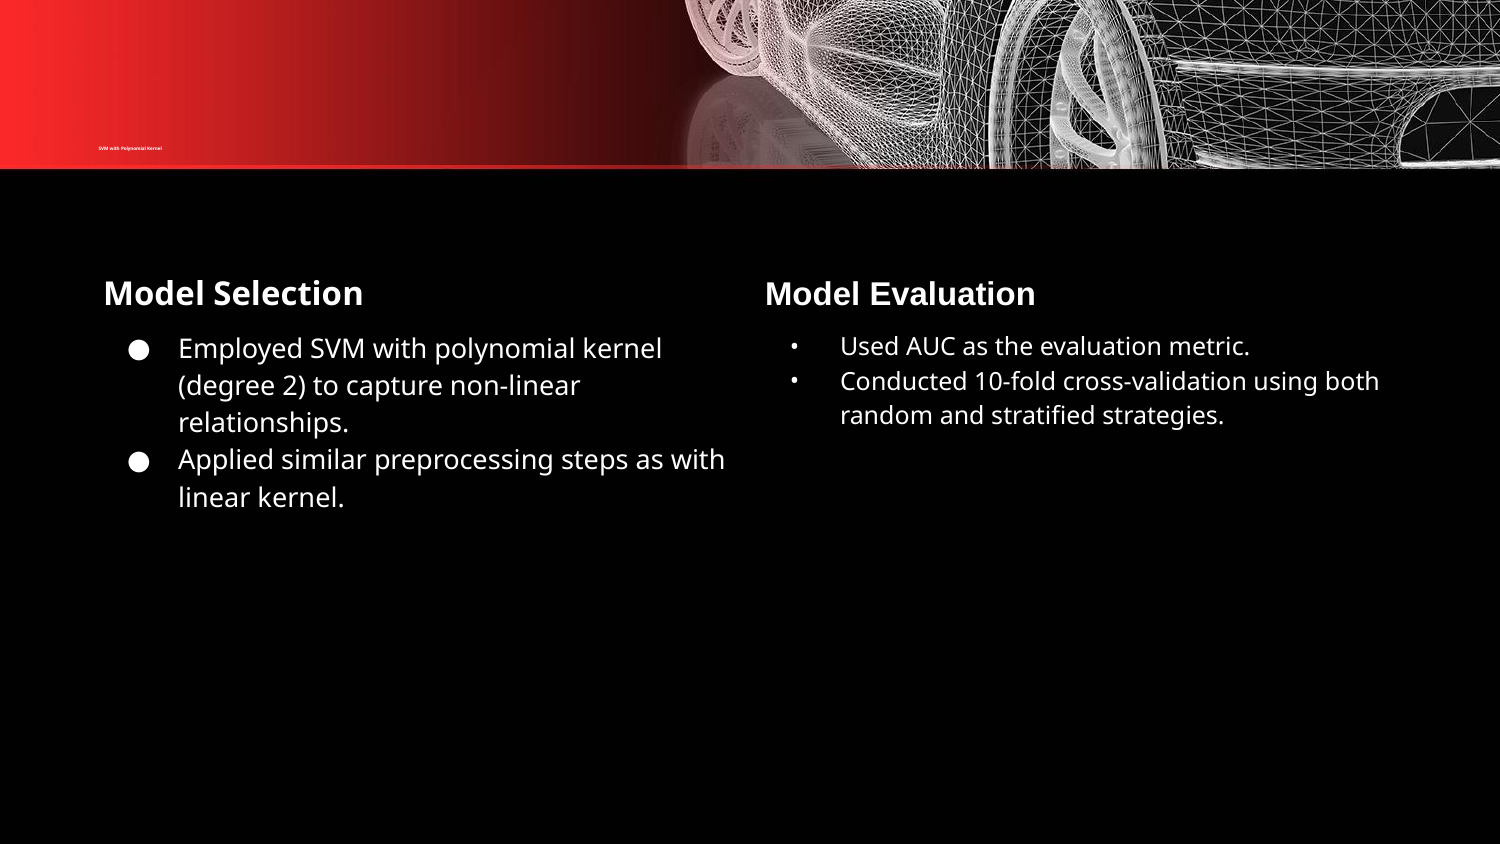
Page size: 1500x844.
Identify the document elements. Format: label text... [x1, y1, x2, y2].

list Employed SVM with polynomial kernel (degree 2) to capture non-linear relationships. Applied similar preprocessing steps as with linear kernel. [88, 318, 750, 693]
picture [0, 0, 1500, 844]
list Model Selection [88, 241, 750, 318]
list Used AUC as the evaluation metric. Conducted 10-fold cross-validation using both random and stratified strategies. [750, 318, 1414, 693]
list Model Evaluation [750, 241, 1414, 318]
title SVM with Polynomial Kernel [83, 136, 1412, 159]
